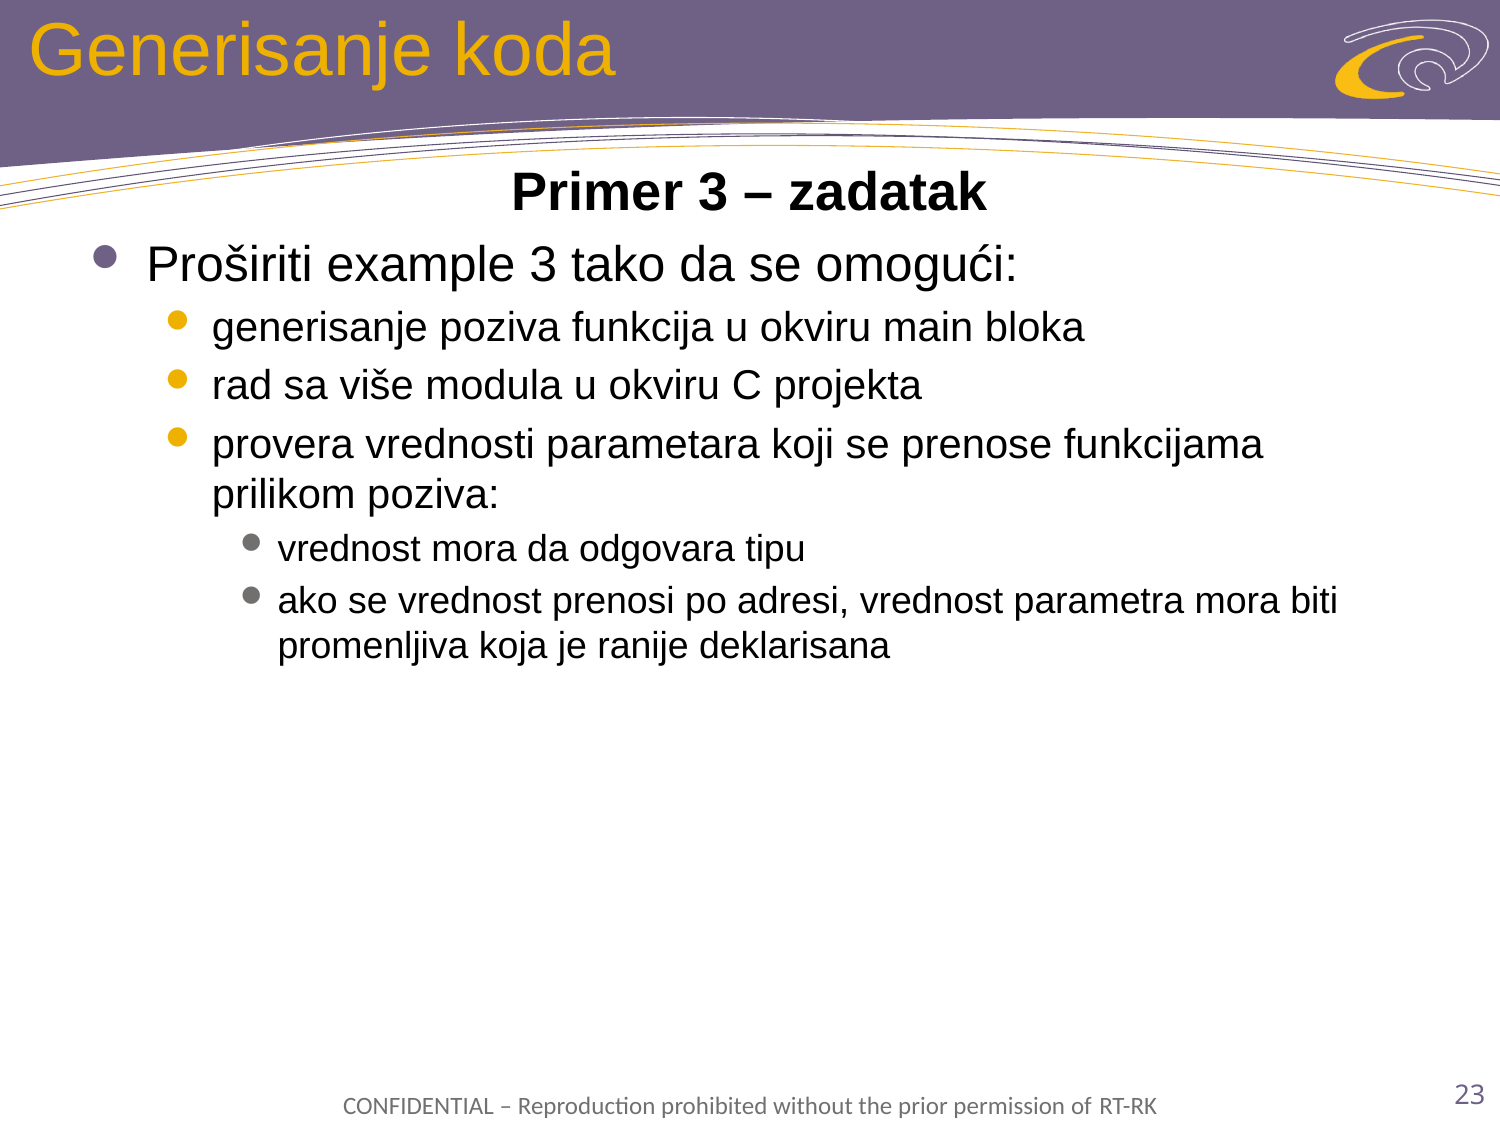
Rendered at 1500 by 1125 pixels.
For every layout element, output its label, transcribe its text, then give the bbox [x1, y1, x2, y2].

list Primer 3 – zadatak Proširiti example 3 tako da se omogući: generisanje poziva funkcija u okviru main bloka rad sa više modula u okviru C projekta provera vrednosti parametara koji se prenose funkcijama prilikom poziva: vrednost mora da odgovara tipu ako se vrednost prenosi po adresi, vrednost parametra mora biti promenljiva koja je ranije deklarisana [74, 148, 1426, 1012]
title Generisanje koda [13, 0, 1313, 119]
picture [1322, 0, 1500, 102]
